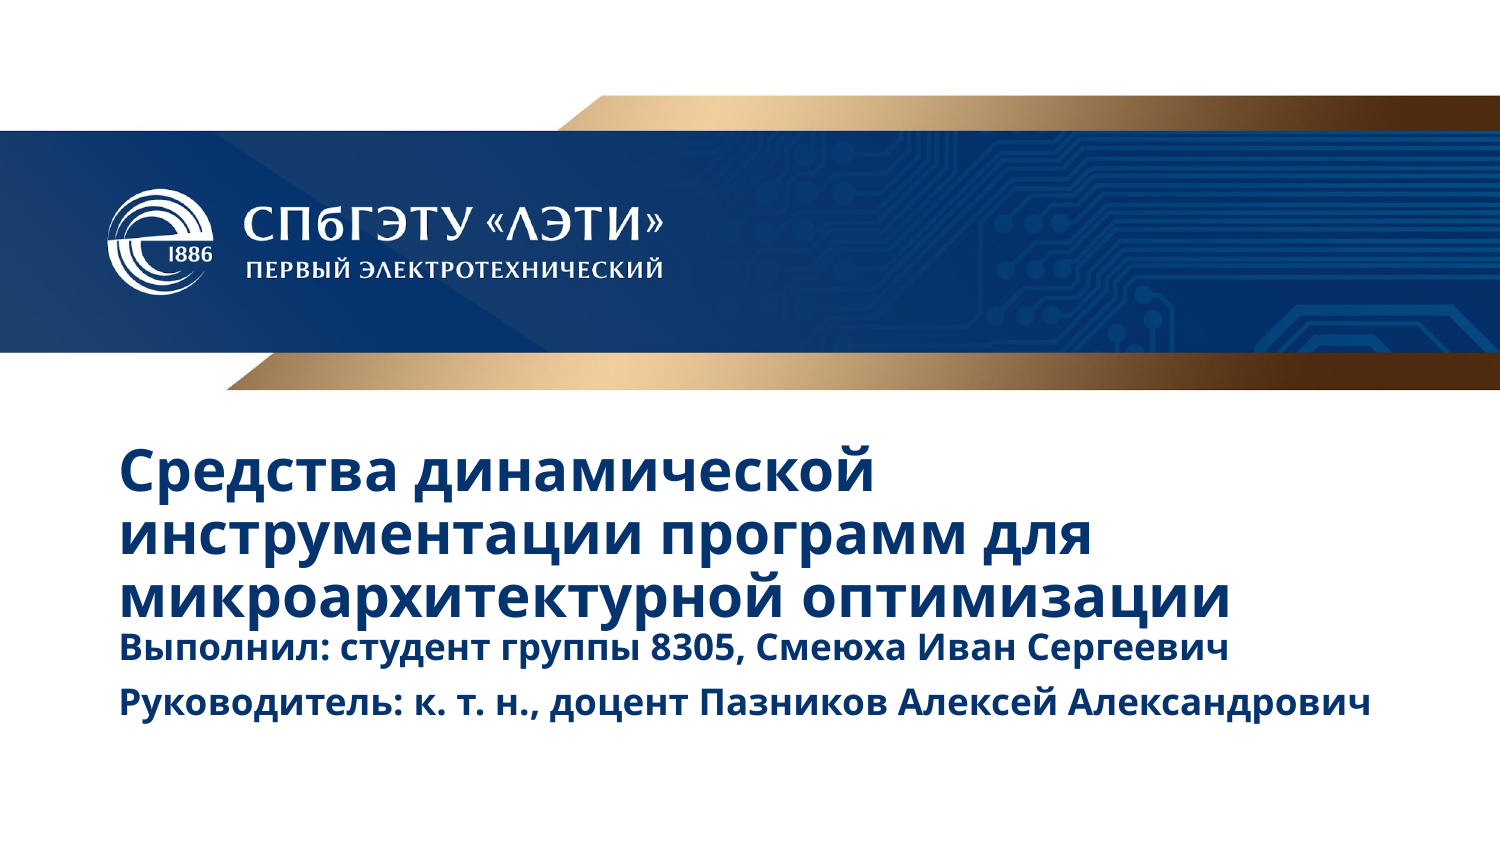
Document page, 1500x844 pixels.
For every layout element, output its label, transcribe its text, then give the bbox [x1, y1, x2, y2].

title Средства динамической инструментации программ для микроархитектурной оптимизации [103, 480, 1397, 592]
list Выполнил: студент группы 8305, Смеюха Иван Сергеевич Руководитель: к. т. н., доцент Пазников Алексей Александрович [103, 621, 1397, 743]
picture [0, 0, 1500, 844]
